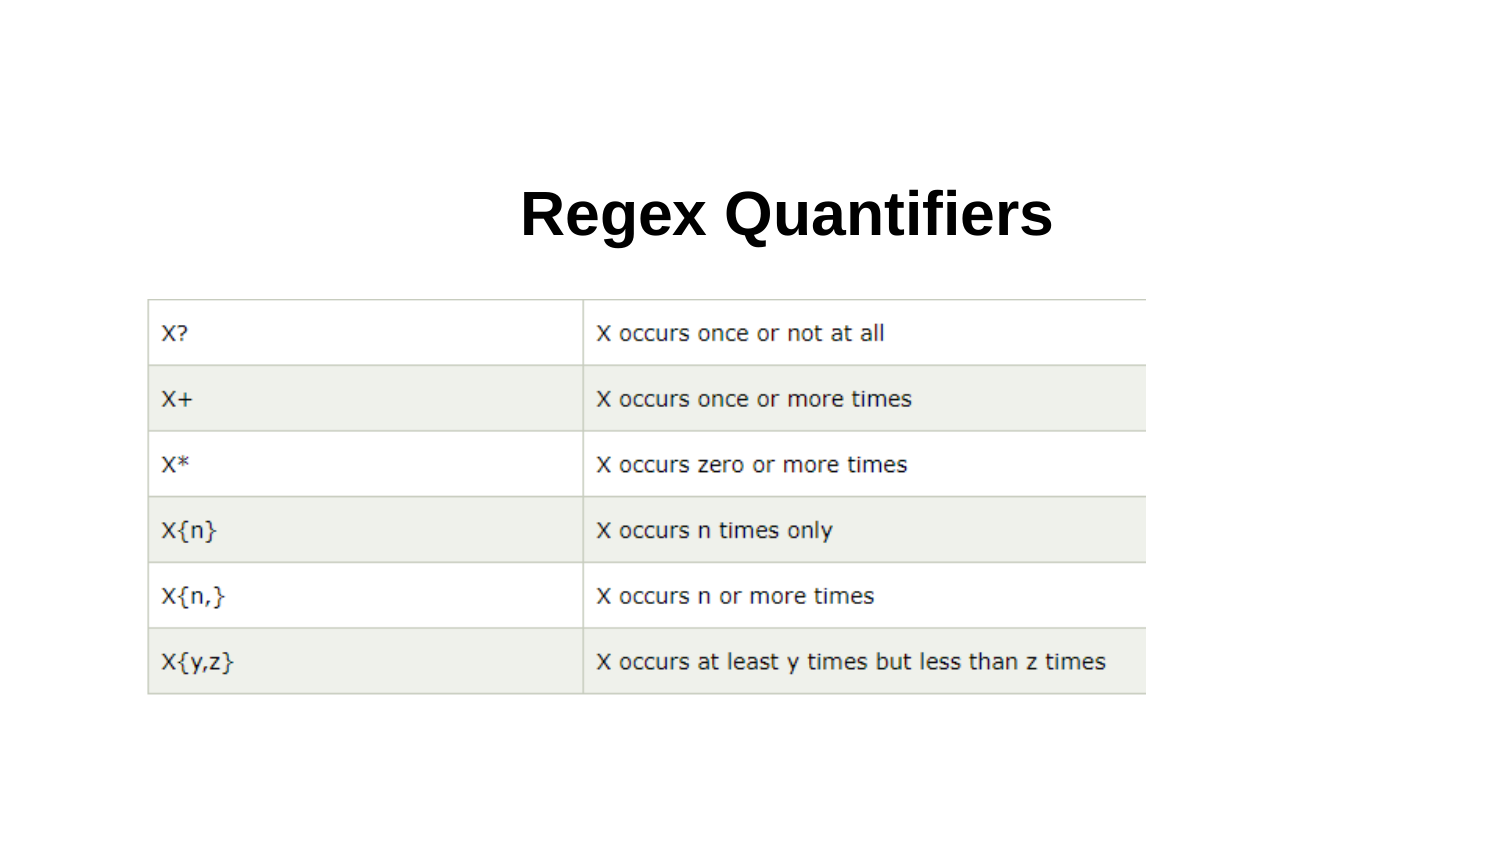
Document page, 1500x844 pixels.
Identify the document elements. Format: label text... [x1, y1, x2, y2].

title Regex Quantifiers [51, 122, 1449, 300]
picture [143, 299, 1146, 702]
